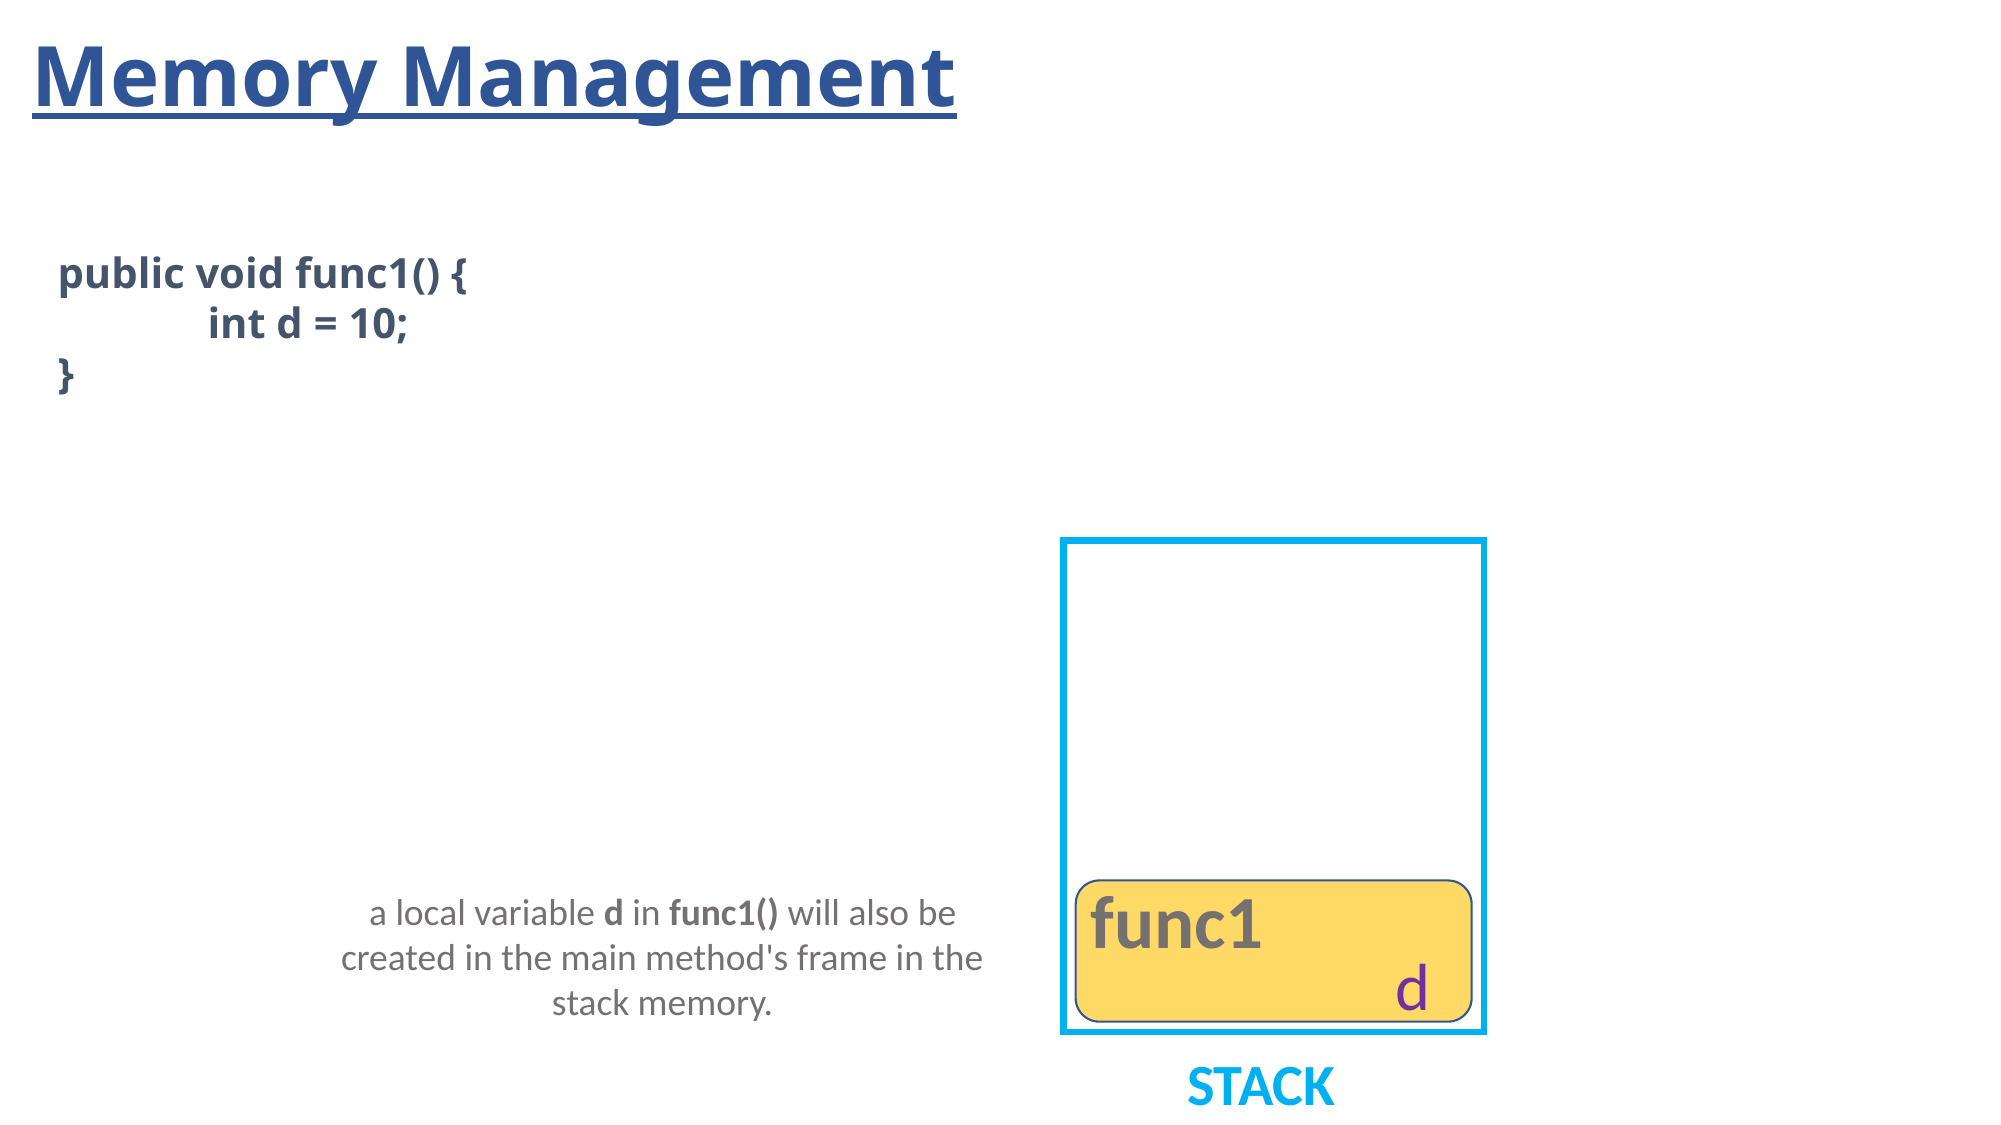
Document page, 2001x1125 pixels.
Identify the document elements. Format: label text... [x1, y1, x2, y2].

text_box [1074, 900, 1381, 1023]
text_box public void func1() { int d = 10; } [42, 239, 1144, 581]
text_box func1 [1075, 866, 1386, 971]
text_box [1062, 539, 1485, 1033]
title Memory Management [16, 13, 1619, 146]
text_box d [1381, 936, 1448, 1032]
text_box [1386, 879, 1473, 1023]
text_box a local variable d in func1() will also be created in the main method's frame in the stack memory. [295, 880, 1030, 1031]
text_box STACK [1172, 1039, 1399, 1125]
